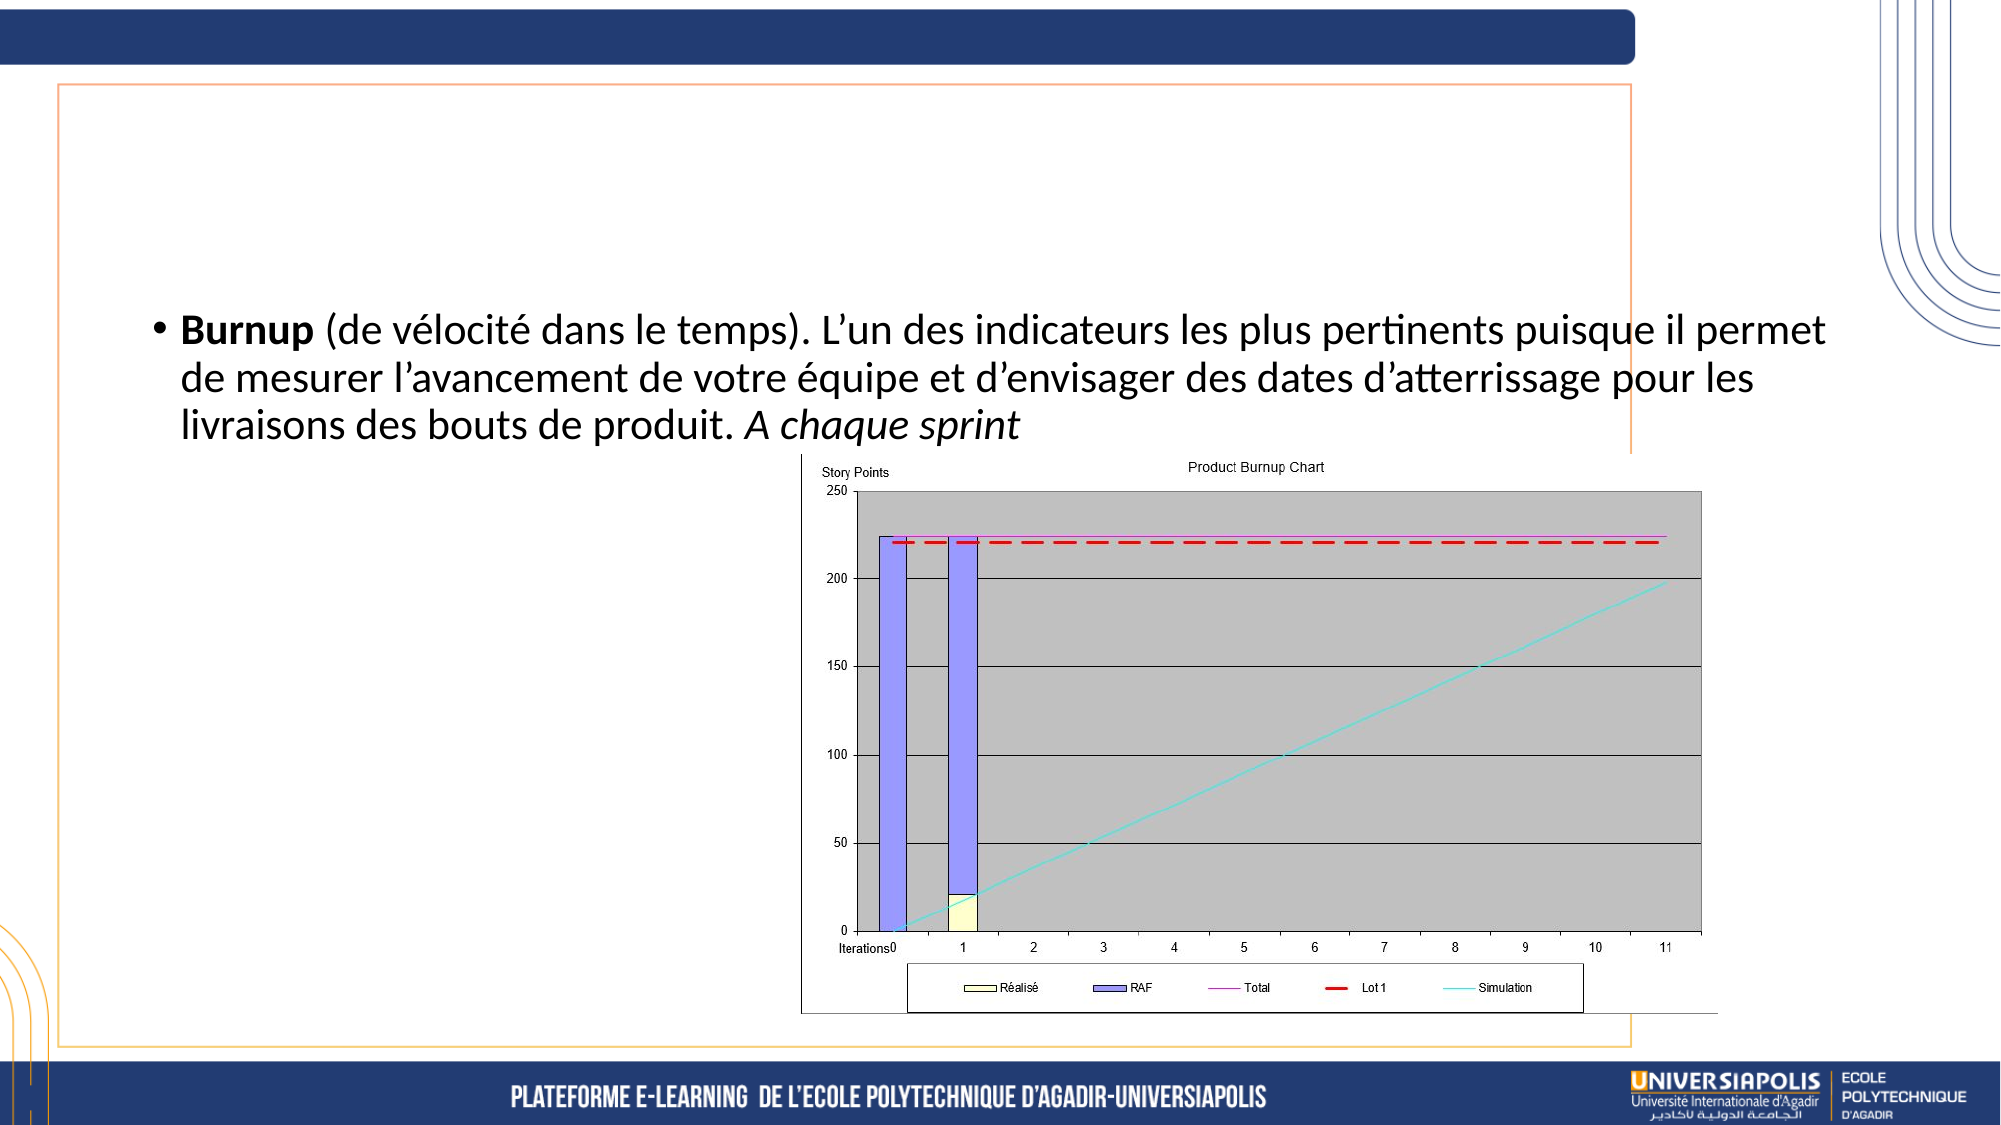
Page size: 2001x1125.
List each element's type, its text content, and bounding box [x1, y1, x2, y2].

picture [0, 0, 2001, 1125]
list Burnup (de vélocité dans le temps). L’un des indicateurs les plus pertinents puisque il permet de mesurer l’avancement de votre équipe et d’envisager des dates d’atterrissage pour les livraisons des bouts de produit. A chaque sprint [137, 299, 1863, 1014]
